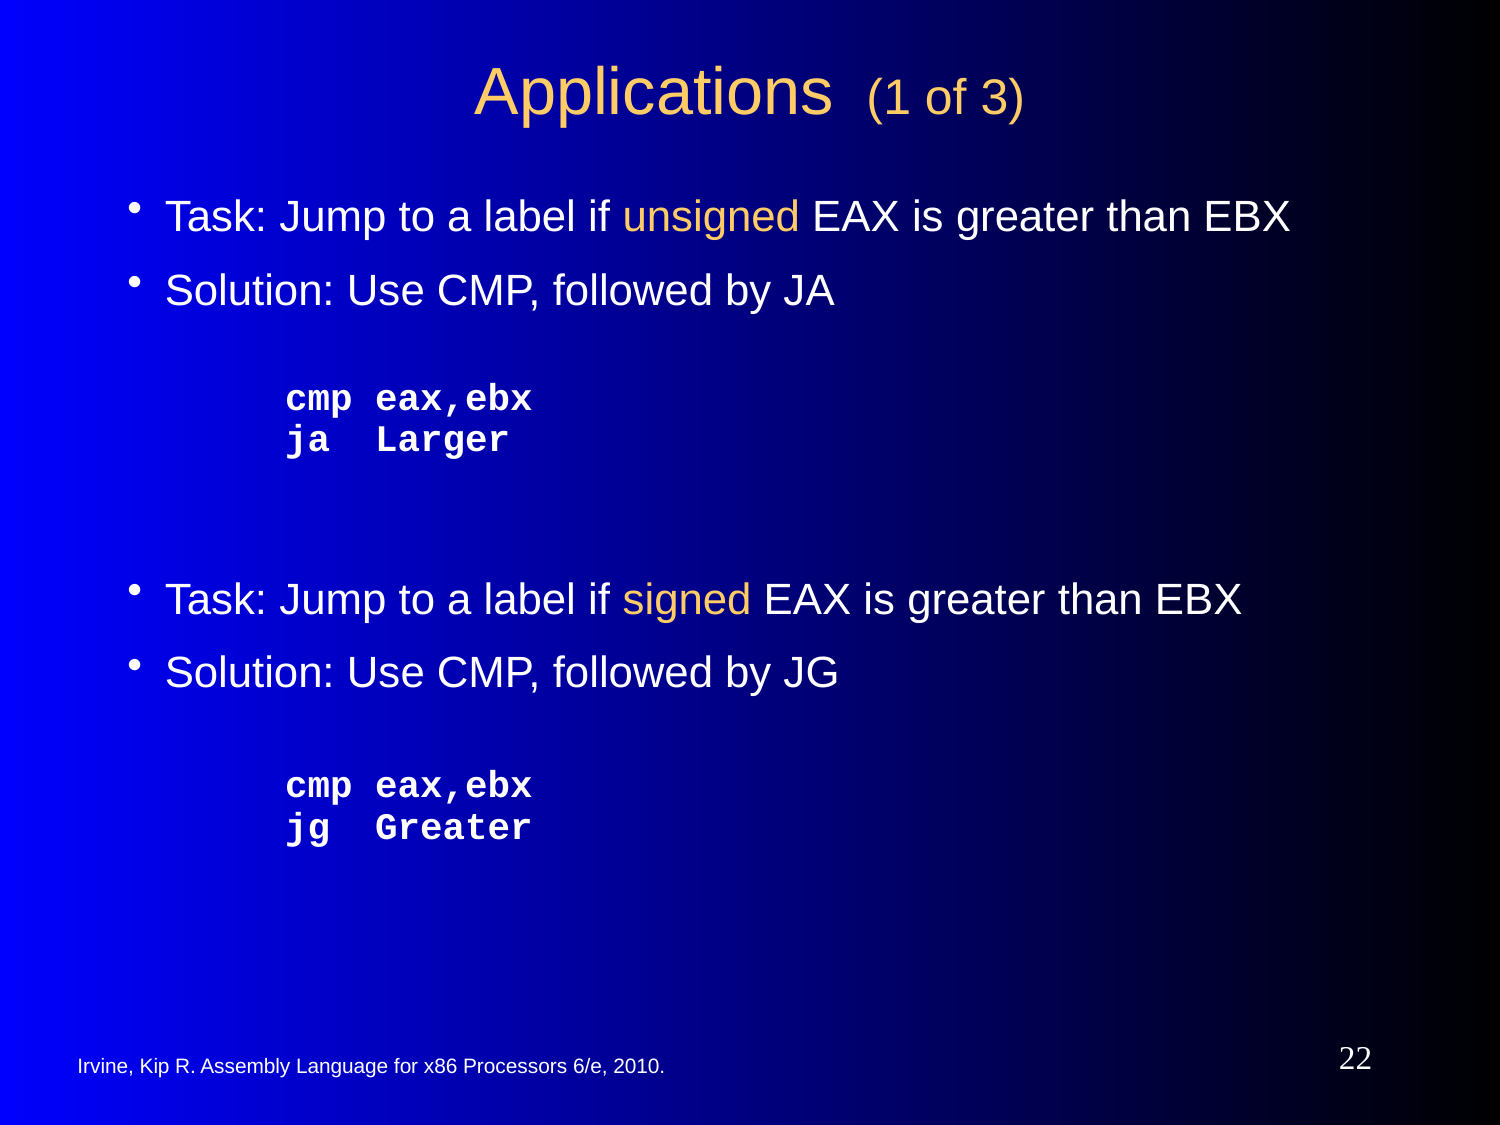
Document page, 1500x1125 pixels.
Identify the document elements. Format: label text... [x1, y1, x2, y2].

text_box Task: Jump to a label if unsigned EAX is greater than EBX Solution: Use CMP, followed by JA [112, 174, 1375, 337]
text_box cmp eax,ebx jg Greater [262, 749, 1050, 888]
slide_number 22 [1224, 1024, 1388, 1088]
text_box cmp eax,ebx ja Larger [262, 362, 1050, 500]
footer Irvine, Kip R. Assembly Language for x86 Processors 6/e, 2010. [62, 1039, 776, 1091]
title Applications (1 of 3) [112, 37, 1388, 138]
text_box Task: Jump to a label if signed EAX is greater than EBX Solution: Use CMP, followed by JG [112, 562, 1375, 719]
